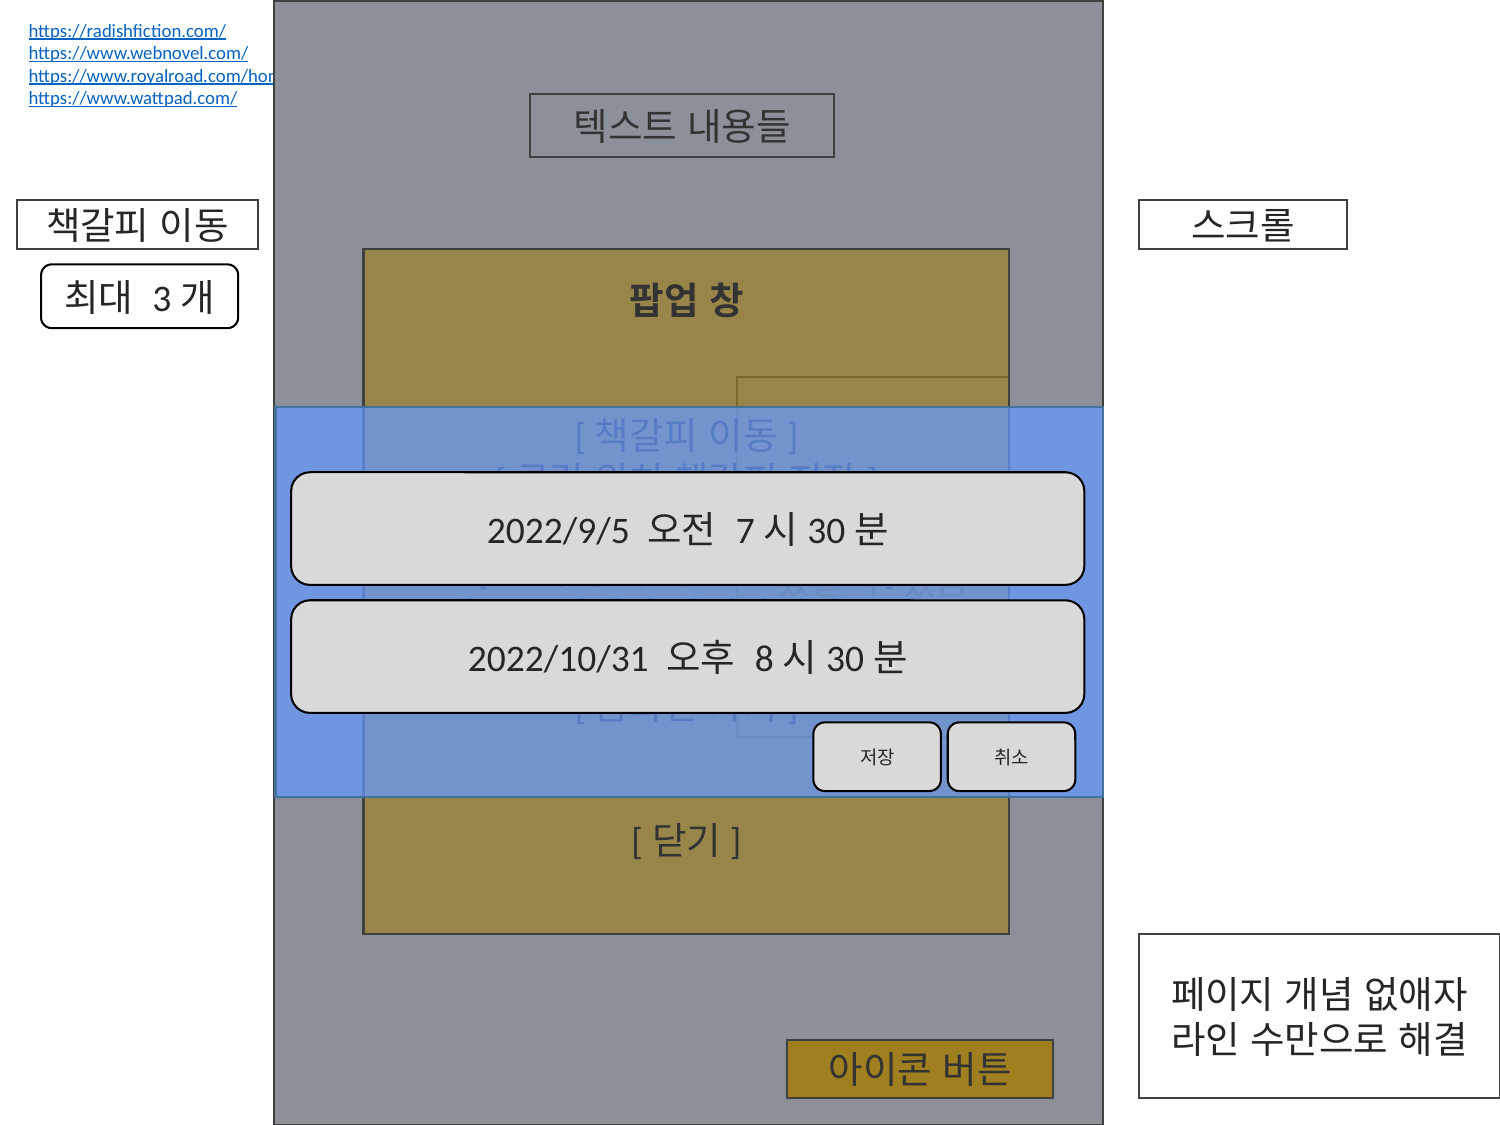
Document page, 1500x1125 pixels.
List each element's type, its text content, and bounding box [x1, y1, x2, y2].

text_box 스크롤 [1138, 199, 1348, 250]
text_box 2022/10/31 오후 8시30분 [290, 599, 1086, 714]
text_box 2022/9/5 오전 7시30분 [290, 471, 1086, 586]
text_box 최대 3개 [40, 263, 240, 330]
text_box 책갈피 이동 [16, 199, 259, 250]
text_box [274, 406, 1104, 798]
text_box https://radishfiction.com/ https://www.webnovel.com/ https://www.royalroad.com/home https://www.wattpad.com/ [13, 10, 273, 161]
text_box 취소 [946, 721, 1077, 793]
text_box 텍스트 내용들 [273, 0, 1104, 1125]
text_box 저장 [812, 721, 942, 793]
text_box 페이지 개념 없애자 라인 수만으로 해결 [1138, 933, 1500, 1099]
